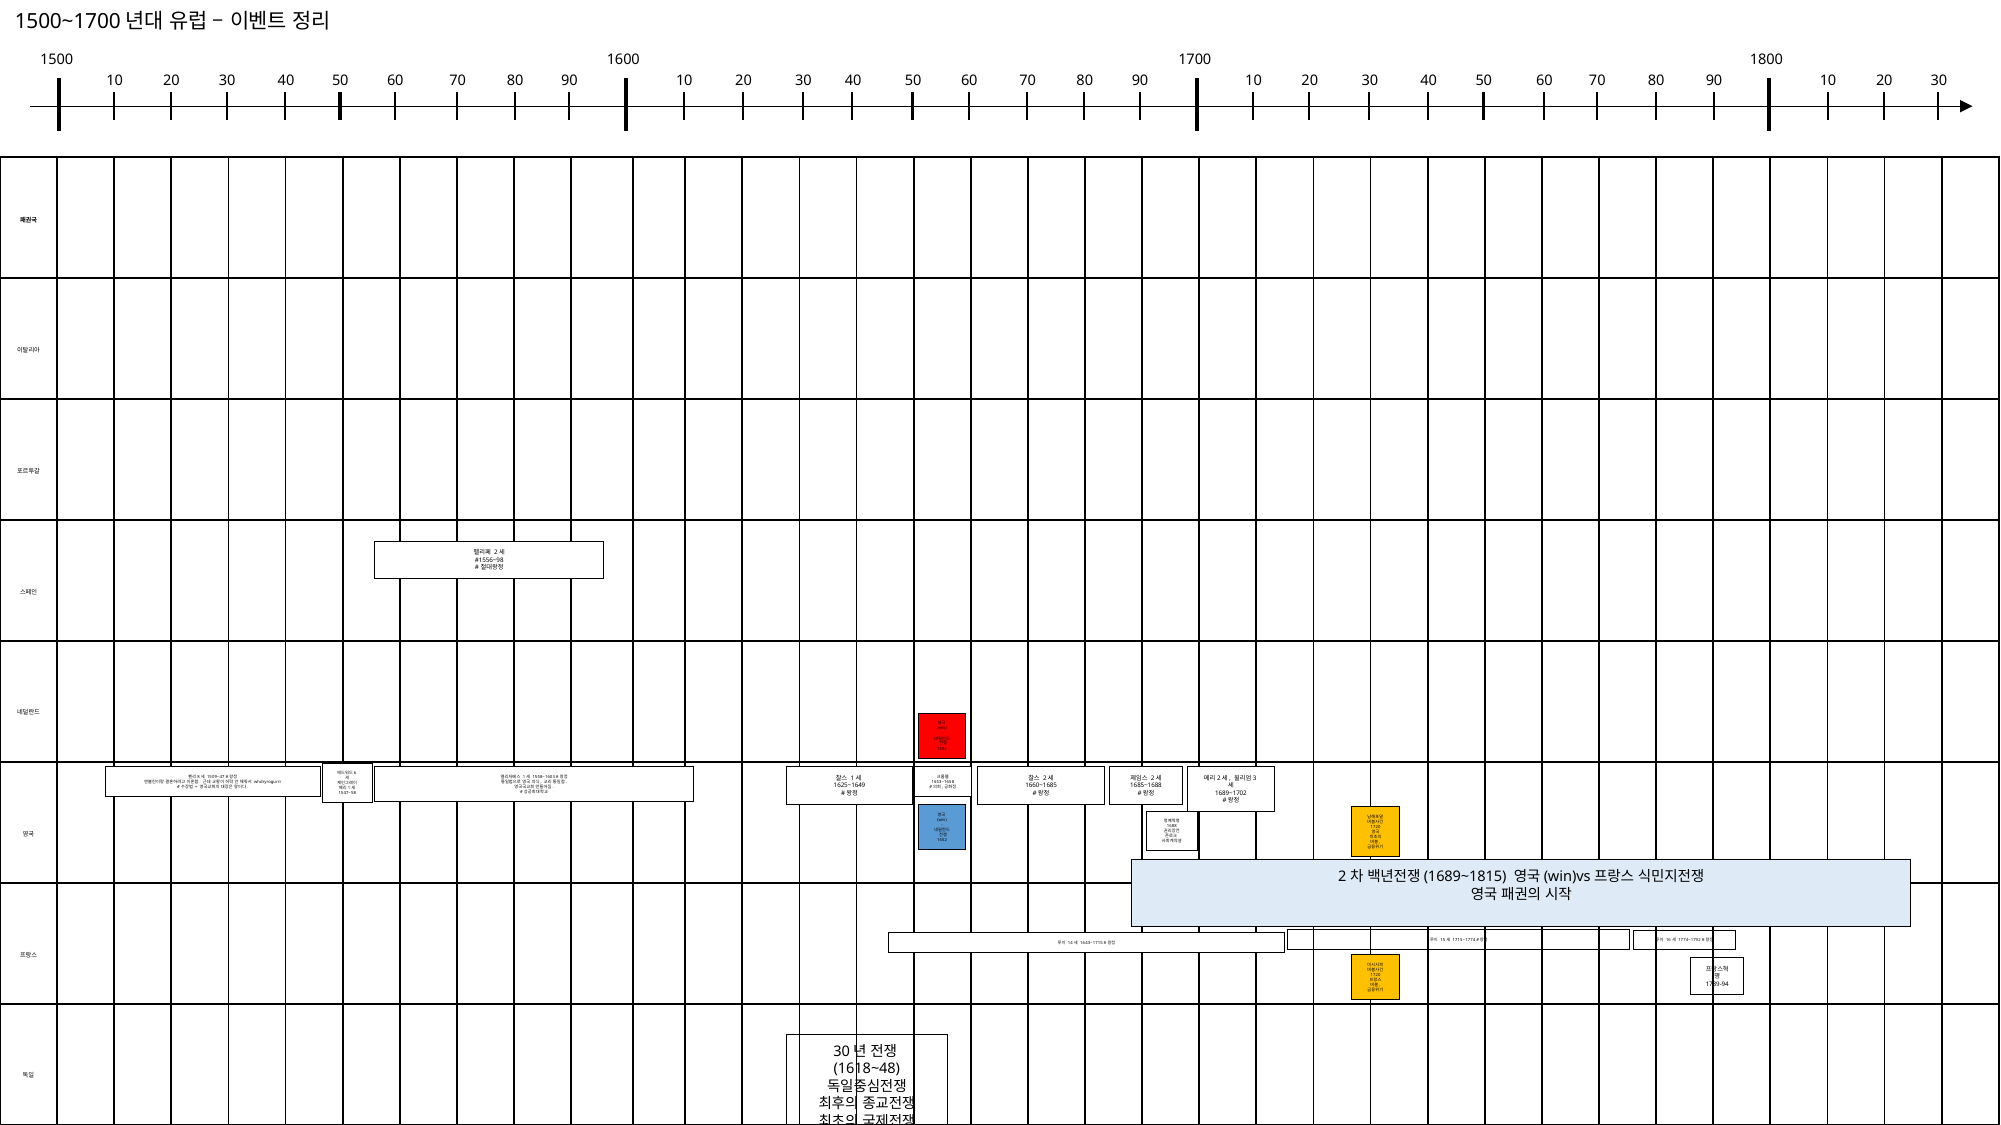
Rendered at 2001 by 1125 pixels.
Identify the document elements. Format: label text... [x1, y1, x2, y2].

table_cell [1029, 1005, 1084, 1124]
table_cell [743, 521, 799, 640]
table_cell [1657, 521, 1712, 640]
table_cell [972, 642, 1027, 761]
table_cell [572, 279, 632, 398]
table_header [1029, 158, 1084, 277]
table_cell [1828, 1005, 1884, 1124]
table_cell [1200, 521, 1255, 640]
table_cell [229, 400, 285, 519]
table_cell [401, 521, 456, 541]
table_cell [1486, 1005, 1541, 1124]
table_cell [1200, 279, 1255, 398]
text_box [1691, 63, 1735, 121]
table_cell [229, 884, 285, 1003]
table_header [1600, 158, 1655, 277]
table_header [972, 158, 1027, 277]
table_cell [344, 521, 399, 640]
table_cell [800, 642, 856, 761]
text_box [1346, 63, 1405, 121]
table_cell [344, 642, 399, 761]
table_cell [915, 953, 970, 1003]
table_cell [915, 279, 970, 398]
table_cell [58, 400, 113, 519]
table_cell [1086, 521, 1141, 640]
table_cell [857, 521, 913, 640]
table_cell [1143, 953, 1198, 1003]
table_cell [515, 642, 570, 761]
table_cell [1543, 279, 1598, 398]
text_box 남해포말버블사건 1720 영국 최초의 버블, 금융위기 [1351, 806, 1400, 857]
table_header [1486, 158, 1541, 277]
table_header [1714, 158, 1769, 277]
table_cell [1086, 642, 1141, 761]
table_cell [1714, 763, 1769, 859]
table_cell [1714, 927, 1769, 1003]
table_cell [1657, 950, 1712, 1003]
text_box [546, 63, 604, 121]
table_cell [1429, 1005, 1484, 1124]
table_cell [1086, 1005, 1141, 1124]
table_cell [857, 279, 913, 398]
table_header [1429, 158, 1484, 277]
table_cell [1828, 642, 1884, 761]
table_cell [1885, 1005, 1941, 1124]
table_header [1371, 158, 1427, 277]
table_cell [1543, 763, 1598, 859]
text_box 프랑스혁명 1789-94 [1690, 957, 1744, 995]
table_cell [1657, 763, 1712, 859]
table_cell [458, 1005, 513, 1124]
table_cell [1371, 521, 1427, 640]
table_cell [800, 400, 856, 519]
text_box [492, 63, 546, 121]
table_cell [1657, 279, 1712, 398]
table_cell [1600, 279, 1655, 398]
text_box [889, 63, 946, 121]
table_cell [1714, 279, 1769, 398]
table_cell [515, 521, 570, 541]
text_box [829, 63, 888, 121]
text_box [1861, 63, 1915, 121]
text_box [1163, 42, 1232, 131]
table_cell [743, 884, 799, 1003]
table_cell [1771, 642, 1827, 761]
table_cell [58, 763, 113, 882]
table_header [1200, 158, 1255, 277]
table_cell [1543, 400, 1598, 519]
table_cell [286, 521, 342, 640]
table_cell [1371, 642, 1427, 761]
table_cell [58, 642, 113, 761]
table_cell [344, 400, 399, 519]
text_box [1117, 63, 1163, 121]
table_cell [515, 884, 570, 1003]
table_header [401, 158, 456, 277]
table_cell [515, 400, 570, 519]
table_header [458, 158, 513, 277]
table_cell [1943, 763, 1998, 882]
table_cell [1314, 400, 1370, 519]
table_cell [1257, 279, 1313, 398]
table_cell [1943, 884, 1998, 1003]
table_cell [286, 400, 342, 519]
table_cell [1486, 279, 1541, 398]
table_cell [1771, 927, 1827, 1003]
table_cell [1486, 950, 1541, 1003]
table_cell [915, 642, 970, 761]
table_header [286, 158, 342, 277]
table_cell [915, 884, 970, 932]
table_cell [572, 884, 632, 1003]
table_header [572, 158, 632, 277]
table_cell [972, 884, 1027, 932]
table_cell [915, 400, 970, 519]
table_header [115, 158, 170, 277]
table_cell [800, 1005, 856, 1034]
table_cell [1714, 400, 1769, 519]
table_cell [1828, 400, 1884, 519]
table_cell [1600, 763, 1655, 859]
text_box 1500~1700년대 유럽 – 이벤트 정리 [0, 0, 385, 40]
table_cell [115, 400, 170, 519]
table_header [1885, 158, 1941, 277]
table_cell [58, 884, 113, 1003]
table_cell [1943, 400, 1998, 519]
table_cell [401, 579, 456, 640]
table_cell [229, 279, 285, 398]
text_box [780, 63, 829, 121]
table_cell [1657, 400, 1712, 519]
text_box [946, 63, 1004, 121]
table_cell [857, 642, 913, 761]
table_cell [229, 1005, 285, 1124]
table_cell [1429, 279, 1484, 398]
table_cell [1029, 953, 1084, 1003]
text_box 30년 전쟁(1618~48) 독일중심전쟁 최후의 종교전쟁 최초의 국제전쟁 [786, 1034, 948, 1125]
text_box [1915, 63, 1974, 121]
table_cell [1429, 763, 1484, 859]
table_cell 영국 [1, 763, 56, 882]
table_header [515, 158, 570, 277]
table_cell [634, 1005, 684, 1124]
table_cell [1600, 400, 1655, 519]
table_cell [1086, 400, 1141, 519]
table_cell [401, 884, 456, 1003]
table_header [172, 158, 228, 277]
table_cell [1828, 927, 1884, 1003]
table_cell [1371, 950, 1427, 1003]
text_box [1804, 63, 1861, 121]
table_cell [972, 763, 1027, 882]
text_box 크롬웰 1653~1658 #의회,공화정 [914, 766, 972, 797]
table_cell [1828, 521, 1884, 640]
table_cell [572, 642, 632, 761]
table_cell [1885, 400, 1941, 519]
table_cell [1771, 400, 1827, 519]
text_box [204, 63, 262, 121]
table_cell [1943, 279, 1998, 398]
table_cell [915, 1005, 970, 1124]
table_cell [458, 642, 513, 761]
table_cell [1543, 521, 1598, 640]
text_box 제임스 2세 1685~1688 #왕정 [1109, 766, 1183, 805]
table_cell [1885, 642, 1941, 761]
table_cell [1714, 1005, 1769, 1124]
table_cell [401, 400, 456, 519]
table_header [1943, 158, 1998, 277]
table_cell [401, 279, 456, 398]
table_cell [1200, 400, 1255, 519]
table_cell [972, 521, 1027, 640]
table_cell [1257, 763, 1313, 859]
table_cell [634, 802, 684, 882]
table_cell [1200, 953, 1255, 1003]
table_cell [686, 521, 741, 640]
table_cell [857, 1005, 913, 1034]
table_cell [743, 642, 799, 761]
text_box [1633, 63, 1691, 121]
text_box 루이 16세 1774~1792 #왕정 [1633, 930, 1736, 950]
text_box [375, 63, 430, 121]
table_cell [172, 279, 228, 398]
table_cell [458, 802, 513, 882]
table_cell [1086, 884, 1141, 932]
table_cell [1429, 521, 1484, 640]
table_cell [1257, 400, 1313, 519]
table_cell [1486, 521, 1541, 640]
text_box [1061, 63, 1117, 121]
table_header [1657, 158, 1712, 277]
table_cell [1086, 763, 1141, 882]
table_cell [115, 642, 170, 761]
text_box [1405, 63, 1460, 121]
text_box 영국(win) - 네덜란드 전쟁 1652 [918, 804, 966, 850]
table_cell [1600, 927, 1655, 1003]
table_cell [1029, 642, 1084, 761]
table_cell [344, 279, 399, 398]
table_header [686, 158, 741, 277]
table_cell [915, 521, 970, 640]
table_cell [686, 642, 741, 761]
table_cell [115, 279, 170, 398]
table_cell [58, 521, 113, 640]
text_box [317, 63, 375, 121]
table_cell [172, 521, 228, 640]
table_header [1086, 158, 1141, 277]
table_header [1828, 158, 1884, 277]
table_header [229, 158, 285, 277]
table_cell [458, 579, 513, 640]
table_cell [800, 521, 856, 640]
table_cell [1371, 763, 1427, 859]
table_cell [1029, 400, 1084, 519]
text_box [1574, 63, 1632, 121]
table_cell [1429, 642, 1484, 761]
table_cell [286, 642, 342, 761]
table_header [1543, 158, 1598, 277]
table_cell [286, 884, 342, 1003]
table_cell [1943, 521, 1998, 640]
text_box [148, 63, 204, 121]
table_cell [1486, 763, 1541, 859]
table_header [743, 158, 799, 277]
table_cell [1029, 521, 1084, 640]
text_box 찰스 1세 1625~1649 #왕정 [786, 766, 913, 805]
table_cell [1486, 400, 1541, 519]
table_cell [1371, 279, 1427, 398]
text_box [1286, 63, 1345, 121]
table_cell [972, 1005, 1027, 1124]
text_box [1004, 63, 1061, 121]
table_cell [1543, 642, 1598, 761]
table_cell [515, 279, 570, 398]
table_cell 포르투갈 [1, 400, 56, 519]
table_cell [1885, 521, 1941, 640]
table_cell [634, 884, 684, 1003]
table_cell [115, 1005, 170, 1124]
table_cell [172, 797, 228, 882]
table_cell [1771, 1005, 1827, 1124]
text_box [720, 63, 778, 121]
table_cell [800, 805, 856, 882]
text_box 에드워드6세 제인그레이 메리1세 1547~58 [322, 763, 373, 803]
table_cell [1314, 642, 1370, 761]
table_cell 네덜란드 [1, 642, 56, 761]
text_box 엘리자베스 1세 1558~1603 #왕정 통일법으로 영국 의식, 교리 통일함. 영국국교회 만들어짐. #성공회대학교 [374, 766, 694, 802]
table_cell [634, 279, 684, 398]
table_cell [458, 884, 513, 1003]
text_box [1460, 63, 1519, 121]
table_cell [1086, 279, 1141, 398]
table_cell [1200, 812, 1255, 859]
table_header [1143, 158, 1198, 277]
table_cell [1371, 1005, 1427, 1124]
table_cell [1143, 927, 1198, 932]
table_header [915, 158, 970, 277]
table_cell [515, 802, 570, 882]
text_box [1735, 42, 1803, 131]
table_cell [1771, 763, 1827, 859]
table_cell [115, 521, 170, 640]
table_cell [857, 805, 913, 882]
table_cell [1885, 279, 1941, 398]
table_cell [344, 1005, 399, 1124]
table_cell [800, 279, 856, 398]
table_cell 이탈리아 [1, 279, 56, 398]
table_cell [972, 953, 1027, 1003]
table_cell [286, 763, 342, 882]
table_cell [1029, 805, 1084, 882]
table_header [634, 158, 684, 277]
text_box 루이 14세 1643~1715 #왕정 [888, 932, 1285, 953]
table_cell [1771, 279, 1827, 398]
table_cell [1371, 400, 1427, 519]
table_cell [229, 521, 285, 640]
table_cell [686, 1005, 741, 1124]
table_cell [1143, 763, 1198, 859]
table_cell [572, 521, 632, 640]
table_cell [1600, 521, 1655, 640]
table_cell [172, 884, 228, 1003]
table_header [800, 158, 856, 277]
table_cell [172, 400, 228, 519]
table_header [1257, 158, 1313, 277]
table_cell [515, 579, 570, 640]
table_cell [686, 279, 741, 398]
table_cell [286, 279, 342, 398]
text_box 영국(win) - 네덜란드 전쟁 1652 [918, 713, 966, 759]
table_cell [1086, 953, 1141, 1003]
table_cell [1143, 521, 1198, 640]
table_cell [1943, 1005, 1998, 1124]
table_cell [1885, 884, 1941, 1003]
table_cell [458, 521, 513, 541]
table_cell [58, 279, 113, 398]
table_cell [743, 400, 799, 519]
table_cell [115, 797, 170, 882]
table_cell [1029, 279, 1084, 398]
table_cell [572, 1005, 632, 1124]
table_cell [1257, 1005, 1313, 1124]
text_box 미시시피 버블사건 1720 프랑스 버블, 금융위기 [1351, 954, 1400, 1000]
table_header [344, 158, 399, 277]
table_header [1771, 158, 1827, 277]
table_cell [1314, 1005, 1370, 1124]
table_cell [1314, 950, 1370, 1003]
table_cell [1314, 279, 1370, 398]
table_cell [1200, 642, 1255, 761]
table_cell [401, 642, 456, 761]
table_cell [458, 400, 513, 519]
text_box 찰스 2세 1660~1685 #왕정 [977, 766, 1105, 805]
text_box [661, 63, 719, 121]
table_cell [1429, 400, 1484, 519]
table_cell [800, 884, 856, 1003]
text_box 헨리8세 1509~47 #왕정 앤불린이랑 결혼하려고 이혼함. 근데 교황이 허락 안 해줘서 whdryrogurrr #수장법 = 영국교회의 대장은 왕이다. [105, 766, 321, 797]
table_cell [1943, 642, 1998, 761]
table_cell [915, 797, 970, 882]
text_box 명예혁명 1688 권리장전 존로크 사회계약설 [1146, 811, 1198, 851]
table_cell [1257, 521, 1313, 640]
table_cell 독일 [1, 1005, 56, 1124]
table_cell [1257, 927, 1313, 1003]
table_cell 프랑스 [1, 884, 56, 1003]
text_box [592, 42, 660, 131]
table_cell [857, 400, 913, 519]
table_cell [1543, 950, 1598, 1003]
table_cell [1143, 642, 1198, 761]
table_cell [1885, 763, 1941, 882]
text_box 루이 15세 1715~1774 #왕정 [1287, 929, 1630, 950]
table_cell [1200, 927, 1255, 932]
table_cell [172, 1005, 228, 1124]
table_cell [743, 1005, 799, 1124]
table_cell [1429, 950, 1484, 1003]
table_cell [1657, 1005, 1712, 1124]
table_cell [634, 642, 684, 761]
table_cell [1600, 1005, 1655, 1124]
table_cell [344, 884, 399, 1003]
table_cell [58, 1005, 113, 1124]
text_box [434, 63, 492, 121]
text_box 펠리페 2세 #1556~98 #절대왕정 [374, 541, 604, 579]
table_cell [572, 802, 632, 882]
table_cell [1543, 1005, 1598, 1124]
table_cell [857, 884, 913, 1003]
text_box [262, 63, 317, 121]
table_cell [1143, 279, 1198, 398]
table_cell [1257, 642, 1313, 761]
table_cell [1486, 642, 1541, 761]
table_cell [686, 400, 741, 519]
table_cell [1600, 642, 1655, 761]
table_cell [972, 400, 1027, 519]
table_cell [401, 802, 456, 882]
table_header [1314, 158, 1370, 277]
table_cell [1771, 521, 1827, 640]
table_cell [1143, 1005, 1198, 1124]
text_box 1500 [25, 42, 93, 76]
table_cell [115, 884, 170, 1003]
table_cell [1314, 521, 1370, 640]
table_cell [1828, 279, 1884, 398]
table_cell [1657, 642, 1712, 761]
table_cell [1029, 884, 1084, 932]
table_cell [1714, 521, 1769, 640]
table_cell [515, 1005, 570, 1124]
text_box 메리2세, 윌리엄3세 1689~1702 #왕정 [1187, 766, 1275, 812]
table_cell [572, 400, 632, 519]
table_cell [1828, 763, 1884, 859]
table_cell [686, 884, 741, 1003]
table_header [58, 158, 113, 277]
table_cell [458, 279, 513, 398]
table_cell [972, 279, 1027, 398]
table_cell [1714, 642, 1769, 761]
table_cell [1143, 400, 1198, 519]
table_cell 스페인 [1, 521, 56, 640]
table_header [857, 158, 913, 277]
table_cell [634, 521, 684, 640]
table_cell [172, 642, 228, 761]
table_cell [686, 763, 741, 882]
table_header 패권국 [1, 158, 56, 277]
table_cell [1200, 1005, 1255, 1124]
table_cell [229, 642, 285, 761]
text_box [1521, 63, 1574, 121]
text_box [1230, 63, 1286, 121]
text_box 2차 백년전쟁(1689~1815) 영국(win)vs프랑스 식민지전쟁 영국 패권의 시작 [1131, 859, 1911, 927]
table_cell [1314, 763, 1370, 859]
table_cell [743, 763, 799, 882]
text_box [91, 63, 148, 121]
table_cell [401, 1005, 456, 1124]
table_cell [344, 763, 399, 882]
table_cell [229, 797, 285, 882]
table_cell [286, 1005, 342, 1124]
table_cell [634, 400, 684, 519]
table_cell [743, 279, 799, 398]
